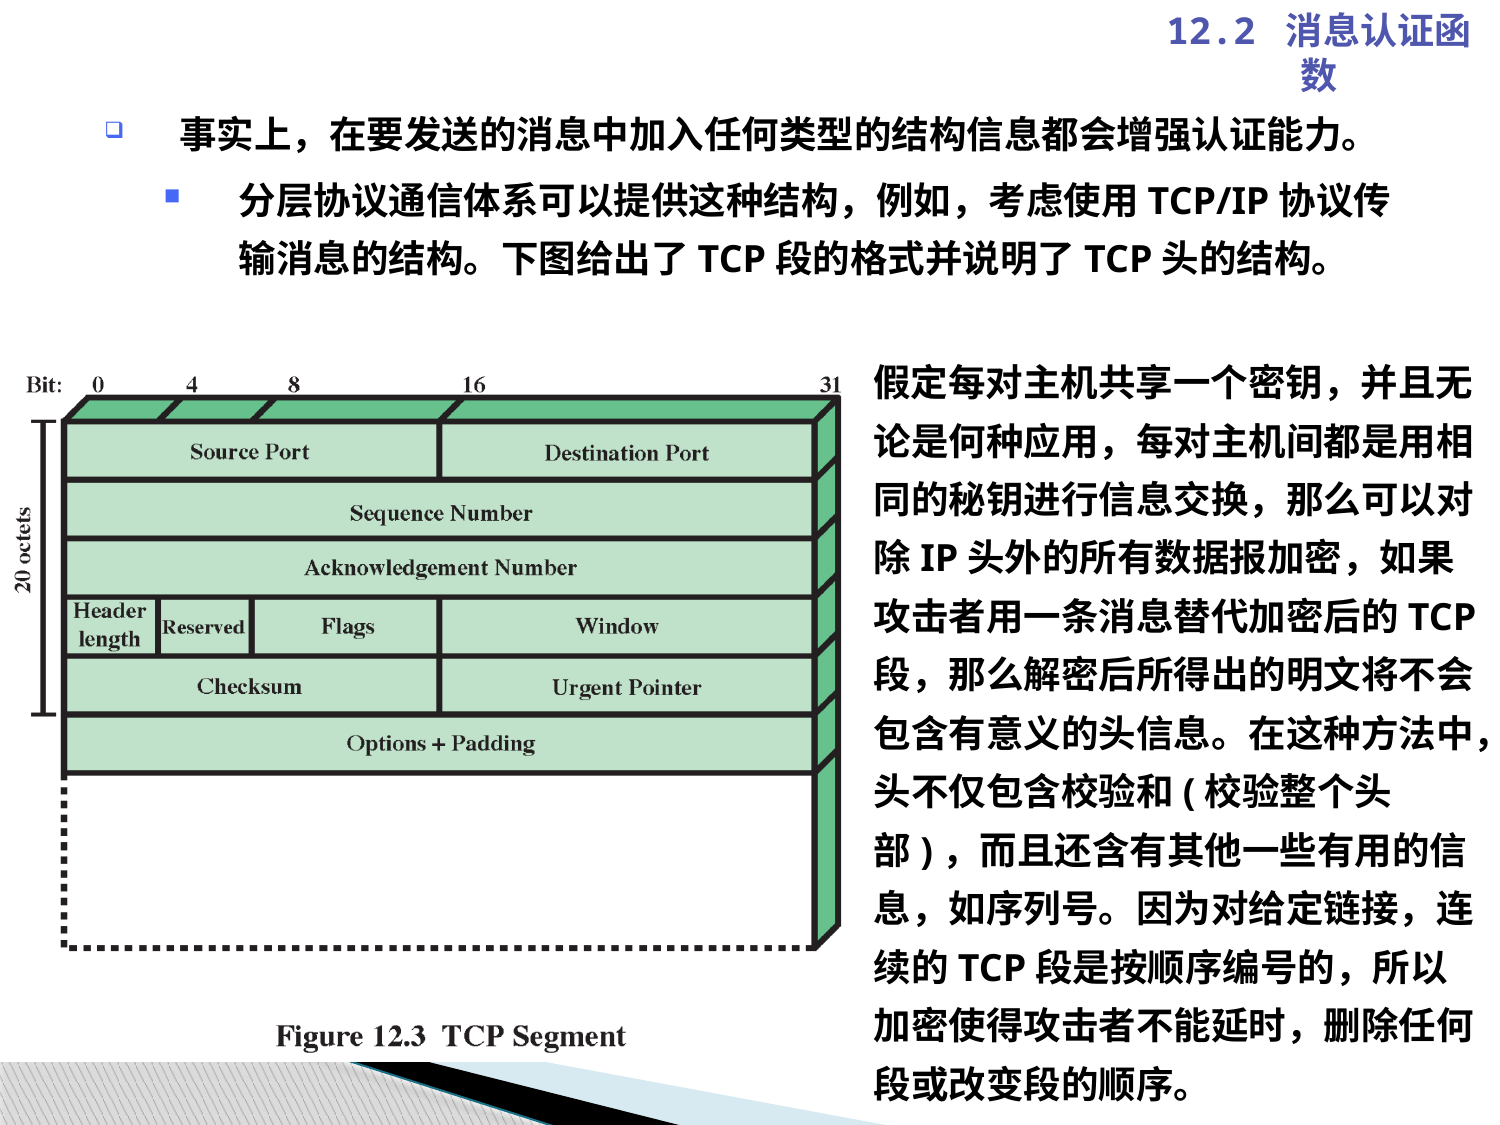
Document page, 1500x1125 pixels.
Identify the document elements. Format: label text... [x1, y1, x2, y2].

text_box 事实上，在要发送的消息中加入任何类型的结构信息都会增强认证能力。 分层协议通信体系可以提供这种结构，例如，考虑使用TCP/IP协议传输消息的结构。下图给出了TCP段的格式并说明了TCP头的结构。 [76, 90, 1427, 361]
text_box 假定每对主机共享一个密钥，并且无论是何种应用，每对主机间都是用相同的秘钥进行信息交换，那么可以对除IP头外的所有数据报加密，如果攻击者用一条消息替代加密后的TCP段，那么解密后所得出的明文将不会包含有意义的头信息。在这种方法中，头不仅包含校验和(校验整个头部)，而且还含有其他一些有用的信息，如序列号。因为对给定链接，连续的TCP段是按顺序编号的，所以加密使得攻击者不能延时，删除任何段或改变段的顺序。 [858, 338, 1499, 1038]
text_box 12.2 消息认证函数 [1139, 0, 1499, 104]
picture [0, 361, 859, 1062]
